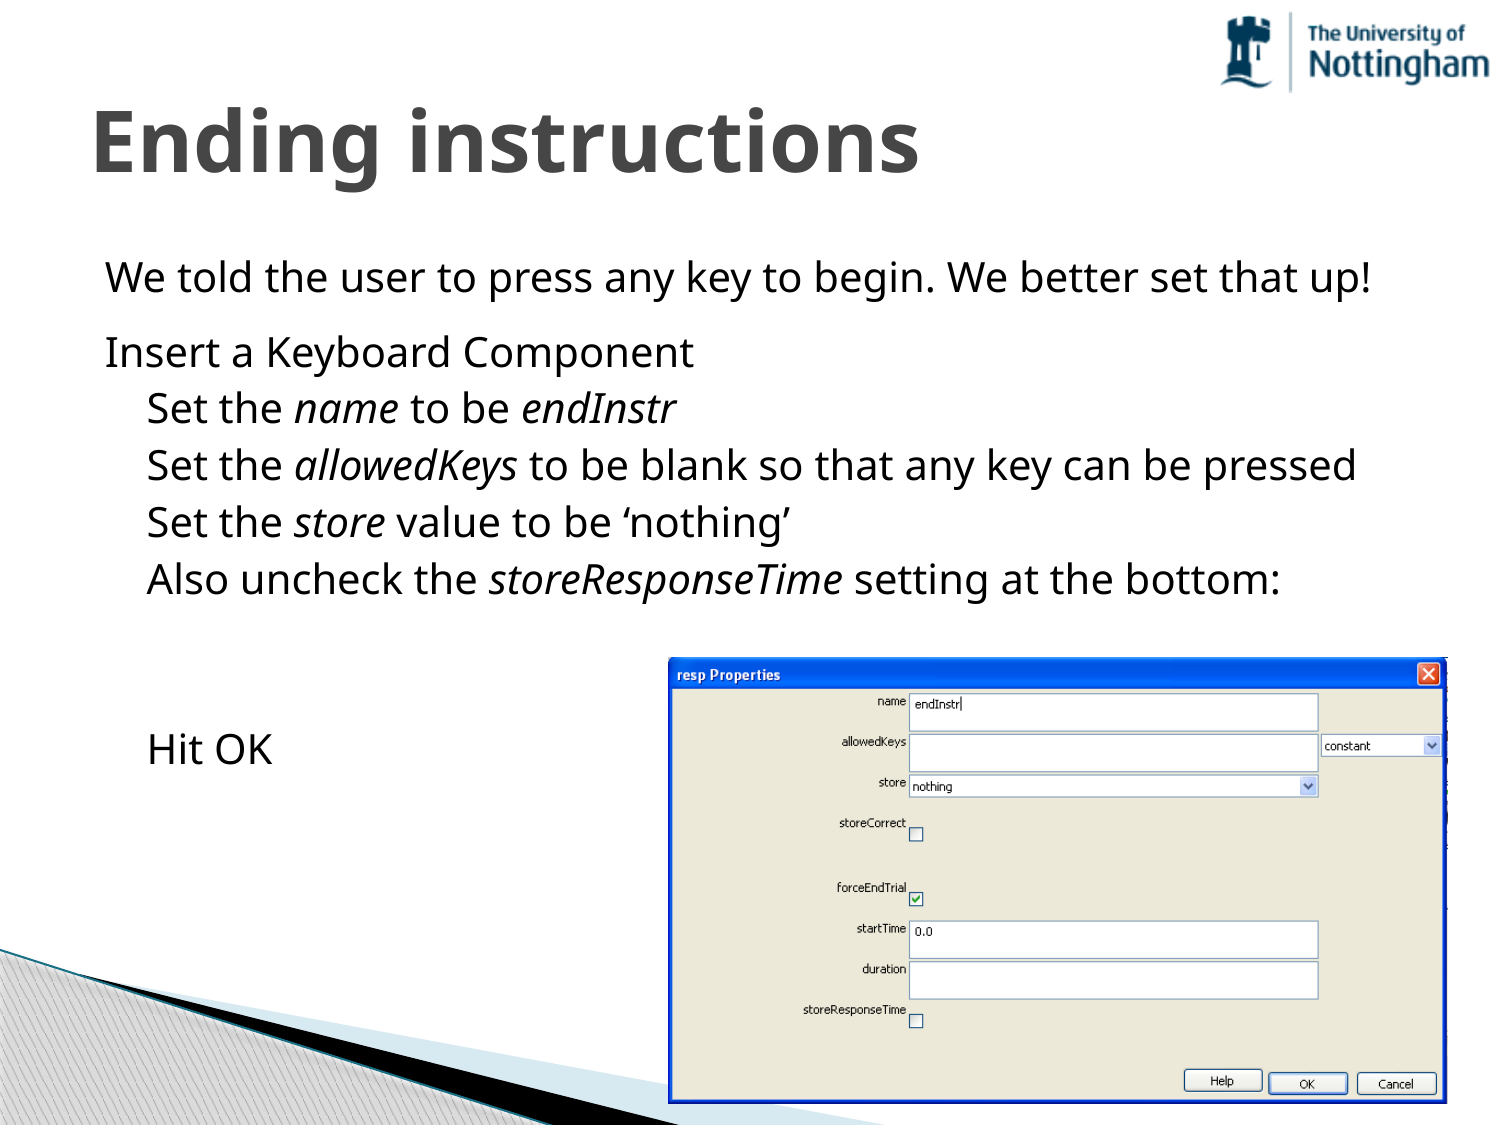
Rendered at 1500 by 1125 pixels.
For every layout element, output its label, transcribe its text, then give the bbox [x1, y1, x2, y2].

picture [667, 657, 1448, 1104]
picture [1219, 11, 1490, 93]
title Ending instructions [75, 45, 1220, 233]
list We told the user to press any key to begin. We better set that up! Insert a Keyboard Component Set the name to be endInstr Set the allowedKeys to be blank so that any key can be pressed Set the store value to be ‘nothing’ Also uncheck the storeResponseTime setting at the bottom: Hit OK [74, 242, 1448, 986]
